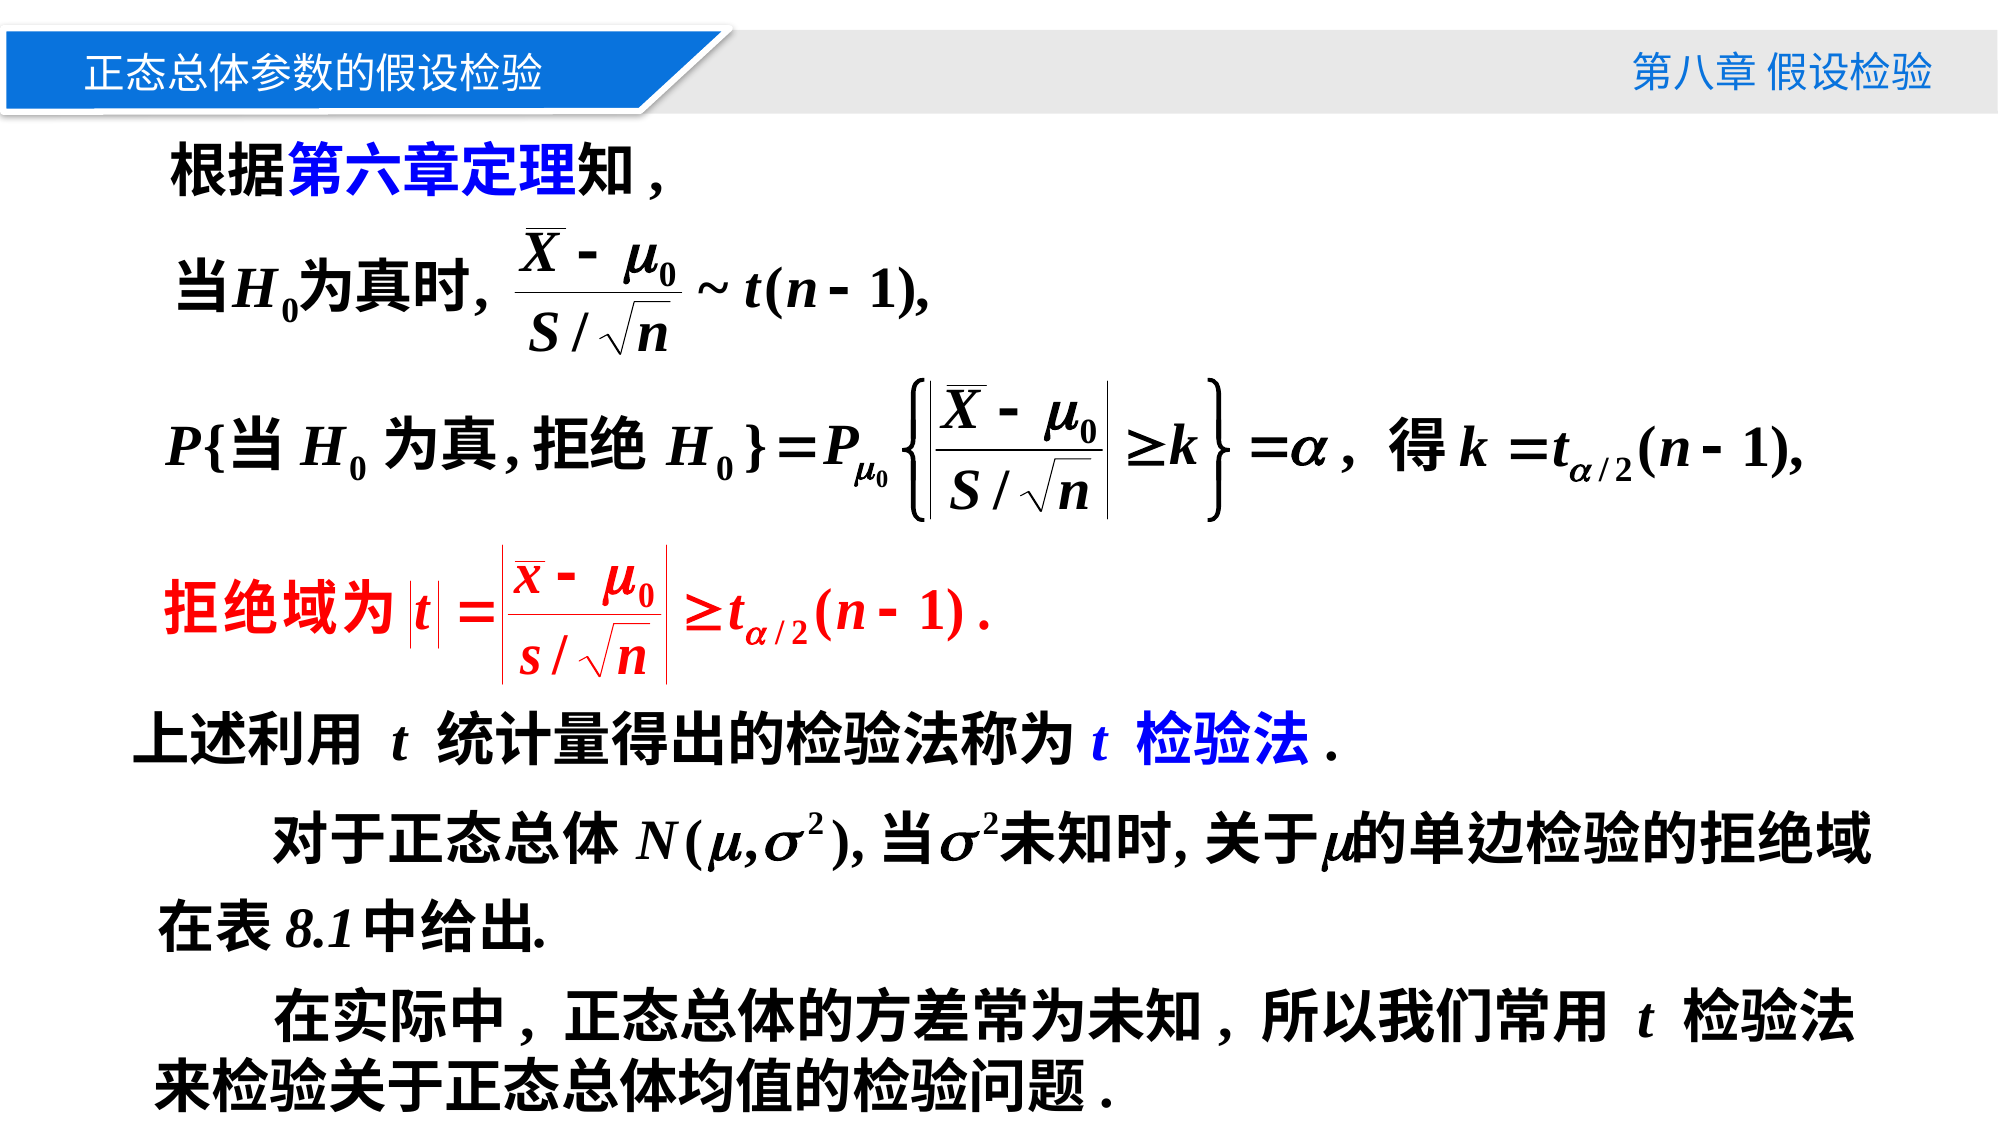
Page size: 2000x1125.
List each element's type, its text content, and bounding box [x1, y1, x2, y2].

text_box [142, 413, 765, 487]
text_box 上述利用 t 统计量得出的检验法称为t 检验法. [116, 695, 1354, 780]
text_box 第八章 假设检验 [1617, 38, 1949, 103]
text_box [1387, 414, 1851, 488]
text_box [770, 372, 1388, 528]
text_box 在实际中, 正态总体的方差常为未知, 所以我们常用 t 检验法来检验关于正态总体均值的检验问题. [138, 971, 1905, 1125]
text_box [174, 219, 934, 360]
text_box [0, 25, 733, 115]
text_box 正态总体参数的假设检验 [68, 39, 558, 104]
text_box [149, 798, 1886, 971]
text_box 根据第六章定理知, [154, 125, 868, 211]
text_box [649, 27, 2000, 116]
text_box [162, 538, 1080, 690]
